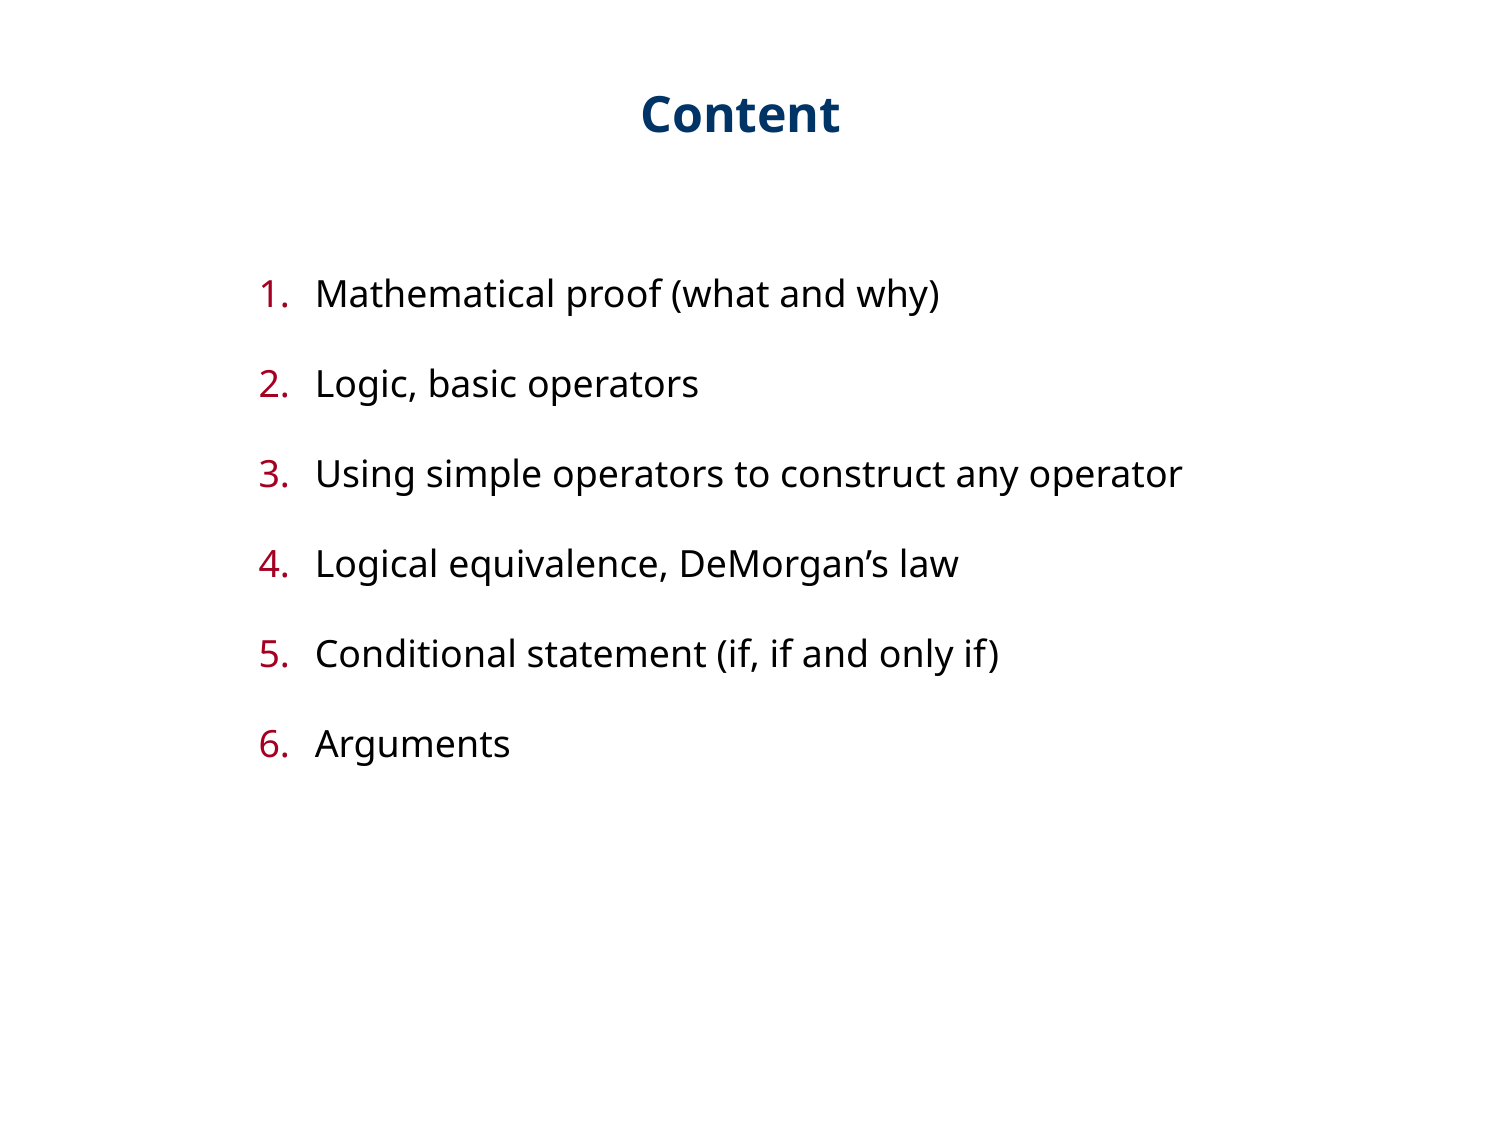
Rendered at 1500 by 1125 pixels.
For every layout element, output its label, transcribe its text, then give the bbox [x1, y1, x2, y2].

text_box Content [625, 74, 857, 150]
text_box Mathematical proof (what and why) Logic, basic operators Using simple operators to construct any operator Logical equivalence, DeMorgan’s law Conditional statement (if, if and only if) Arguments [243, 262, 1199, 818]
